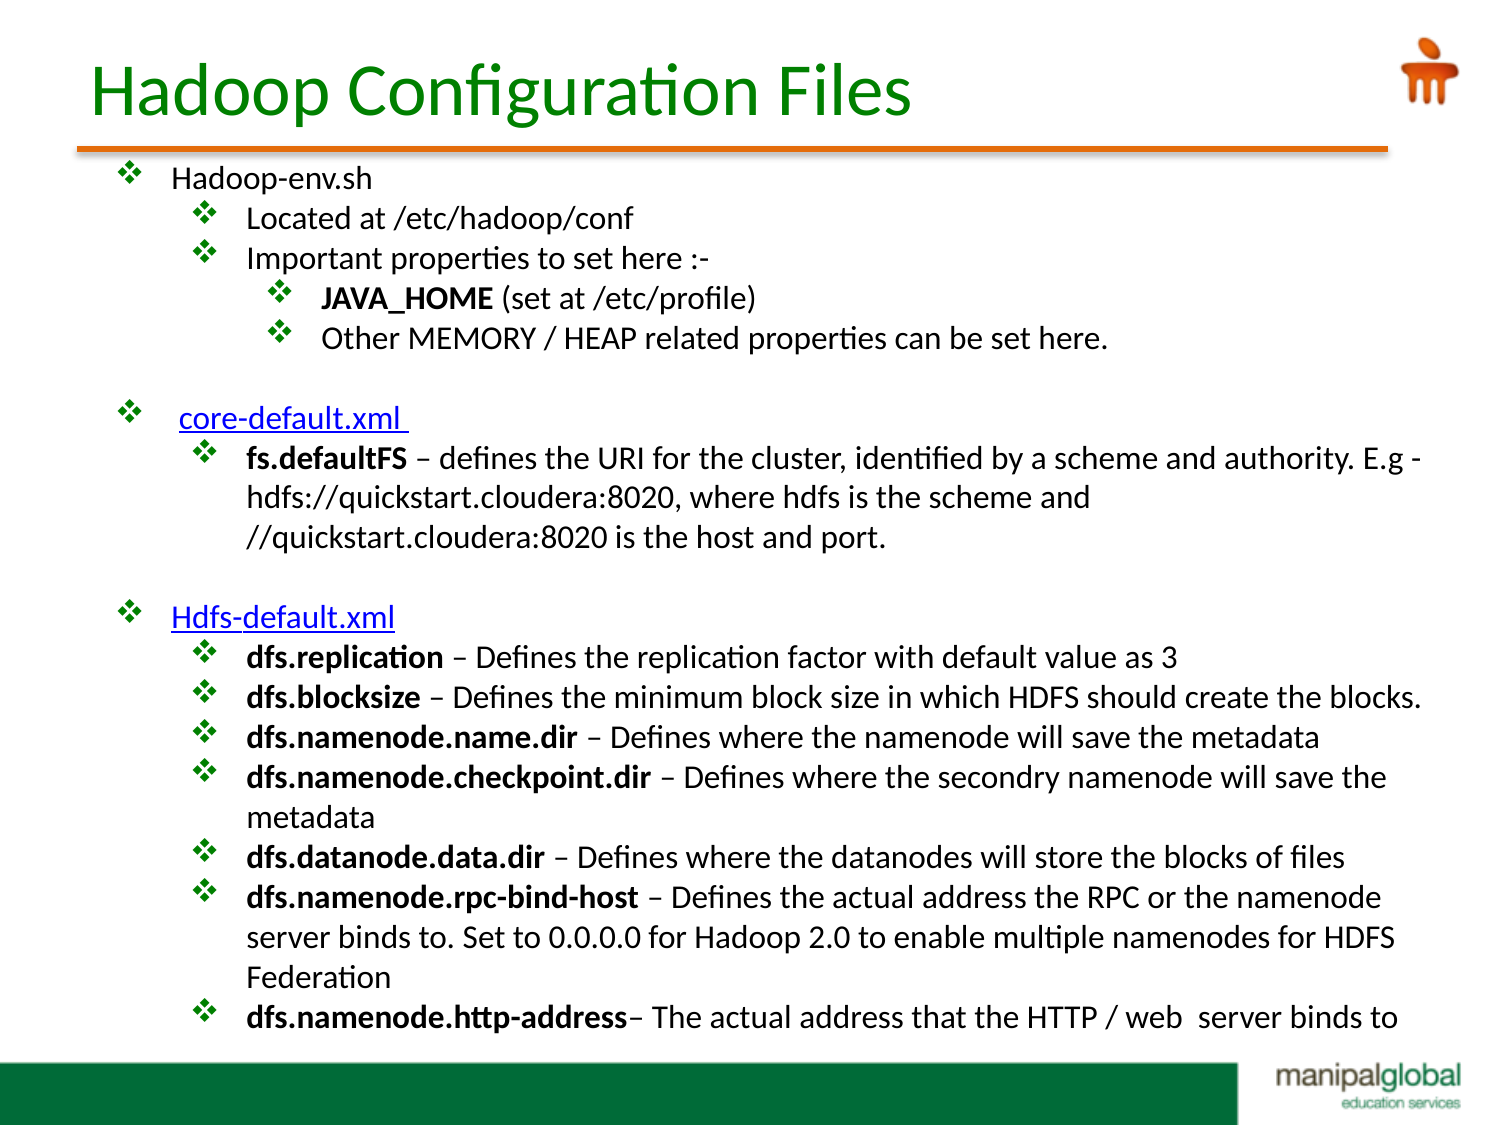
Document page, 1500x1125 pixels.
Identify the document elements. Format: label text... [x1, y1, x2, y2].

text_box Hadoop-env.sh Located at /etc/hadoop/conf Important properties to set here :- JAVA_HOME (set at /etc/profile) Other MEMORY / HEAP related properties can be set here. core-default.xml fs.defaultFS – defines the URI for the cluster, identified by a scheme and authority. E.g - hdfs://quickstart.cloudera:8020, where hdfs is the scheme and //quickstart.cloudera:8020 is the host and port. Hdfs-default.xml dfs.replication – Defines the replication factor with default value as 3 dfs.blocksize – Defines the minimum block size in which HDFS should create the blocks. dfs.namenode.name.dir – Defines where the namenode will save the metadata dfs.namenode.checkpoint.dir – Defines where the secondry namenode will save the metadata dfs.datanode.data.dir – Defines where the datanodes will store the blocks of files dfs.namenode.rpc-bind-host – Defines the actual address the RPC or the namenode server binds to. Set to 0.0.0.0 for Hadoop 2.0 to enable multiple namenodes for HDFS Federation dfs.namenode.http-address– The actual address that the HTTP / web server binds to [100, 148, 1447, 1125]
title Hadoop Configuration Files [75, 21, 1388, 149]
picture [0, 0, 1500, 1125]
